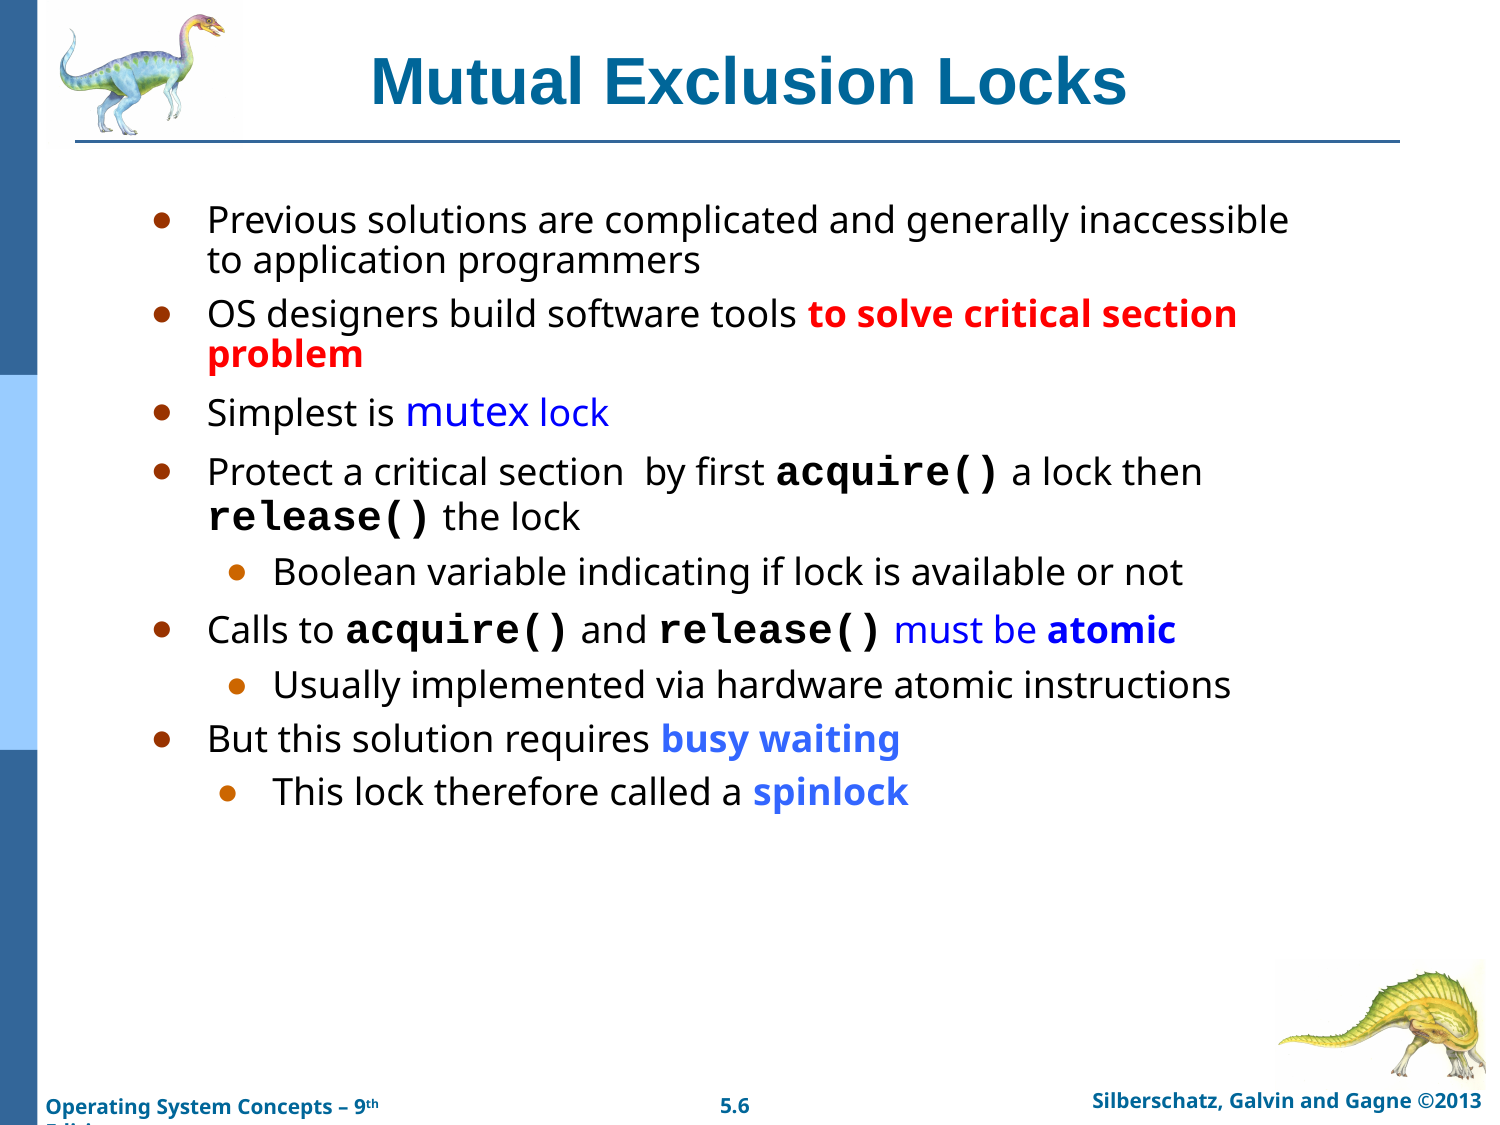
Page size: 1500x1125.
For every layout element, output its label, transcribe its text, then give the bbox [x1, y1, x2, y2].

picture [46, 0, 243, 149]
picture [1275, 959, 1486, 1090]
title Mutual Exclusion Locks [75, 31, 1425, 126]
list Previous solutions are complicated and generally inaccessible to application programmers OS designers build software tools to solve critical section problem Simplest is mutex lock Protect a critical section by first acquire() a lock then release() the lock Boolean variable indicating if lock is available or not Calls to acquire() and release() must be atomic Usually implemented via hardware atomic instructions But this solution requires busy waiting This lock therefore called a spinlock [135, 193, 1338, 1056]
